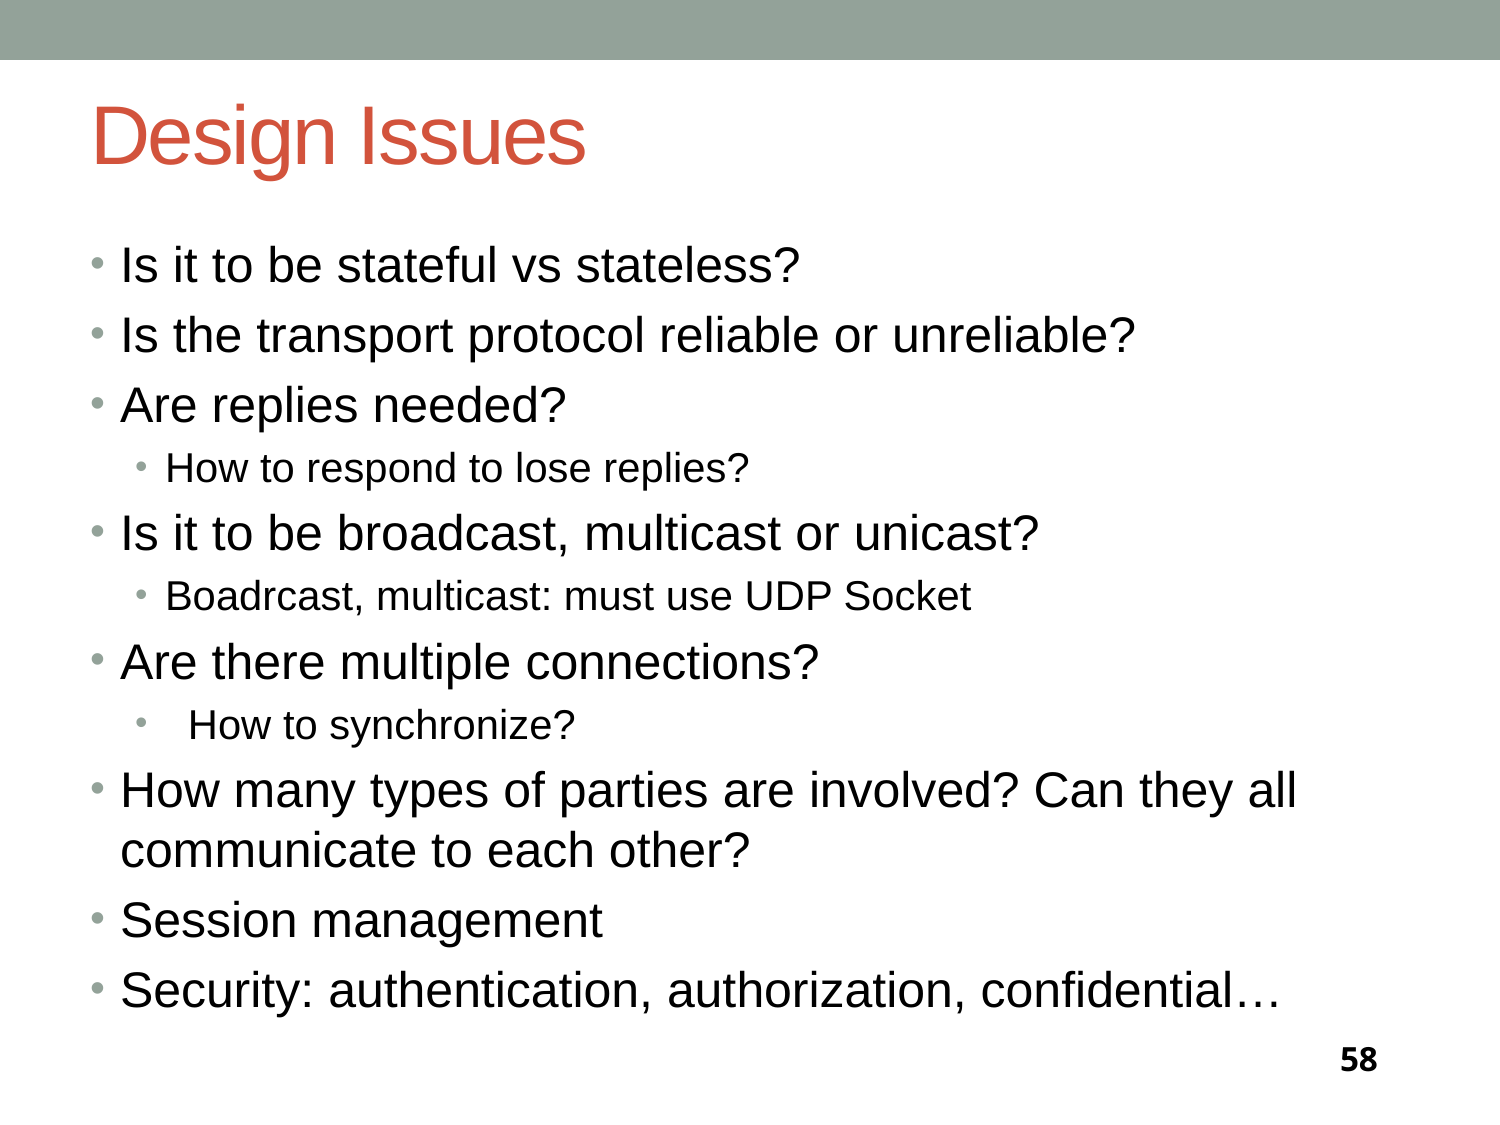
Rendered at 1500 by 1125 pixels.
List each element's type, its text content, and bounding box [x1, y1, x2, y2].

list Is it to be stateful vs stateless? Is the transport protocol reliable or unreliable? Are replies needed? How to respond to lose replies? Is it to be broadcast, multicast or unicast? Boadrcast, multicast: must use UDP Socket Are there multiple connections? How to synchronize? How many types of parties are involved? Can they all communicate to each other? Session management Security: authentication, authorization, confidential… [75, 224, 1425, 1050]
title Design Issues [75, 62, 1425, 200]
slide_number 58 [1325, 1033, 1450, 1088]
